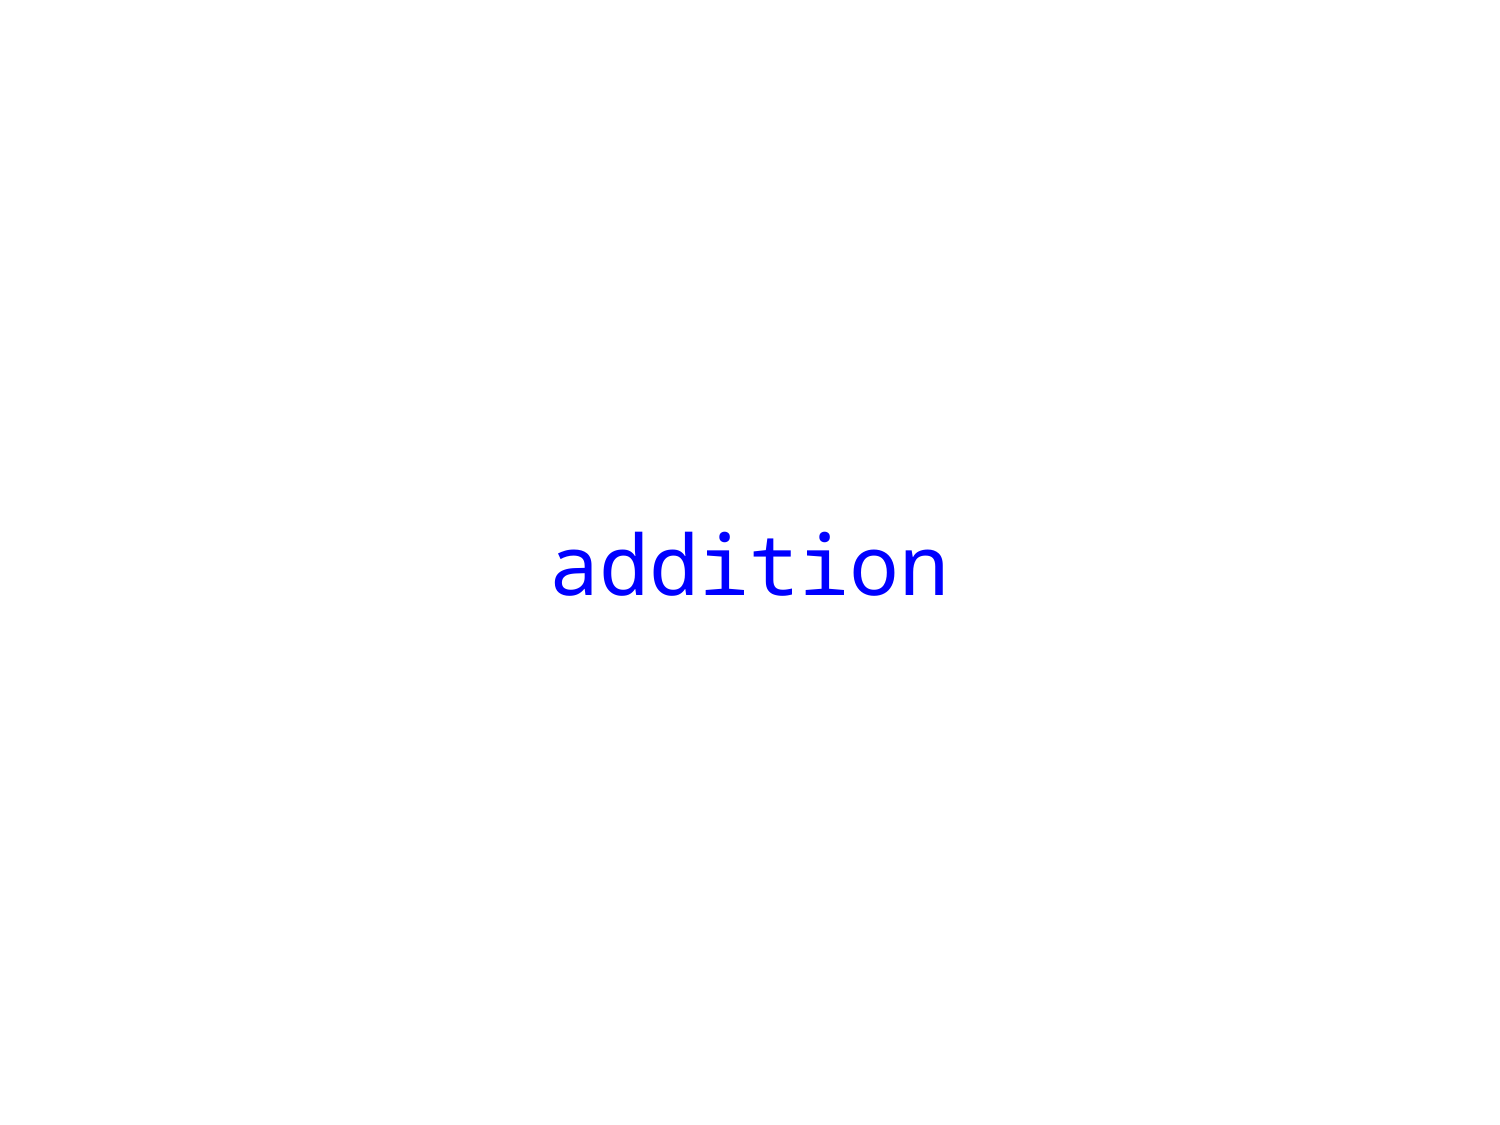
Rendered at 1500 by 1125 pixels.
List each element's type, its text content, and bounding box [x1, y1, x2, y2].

title addition [41, 444, 1459, 681]
